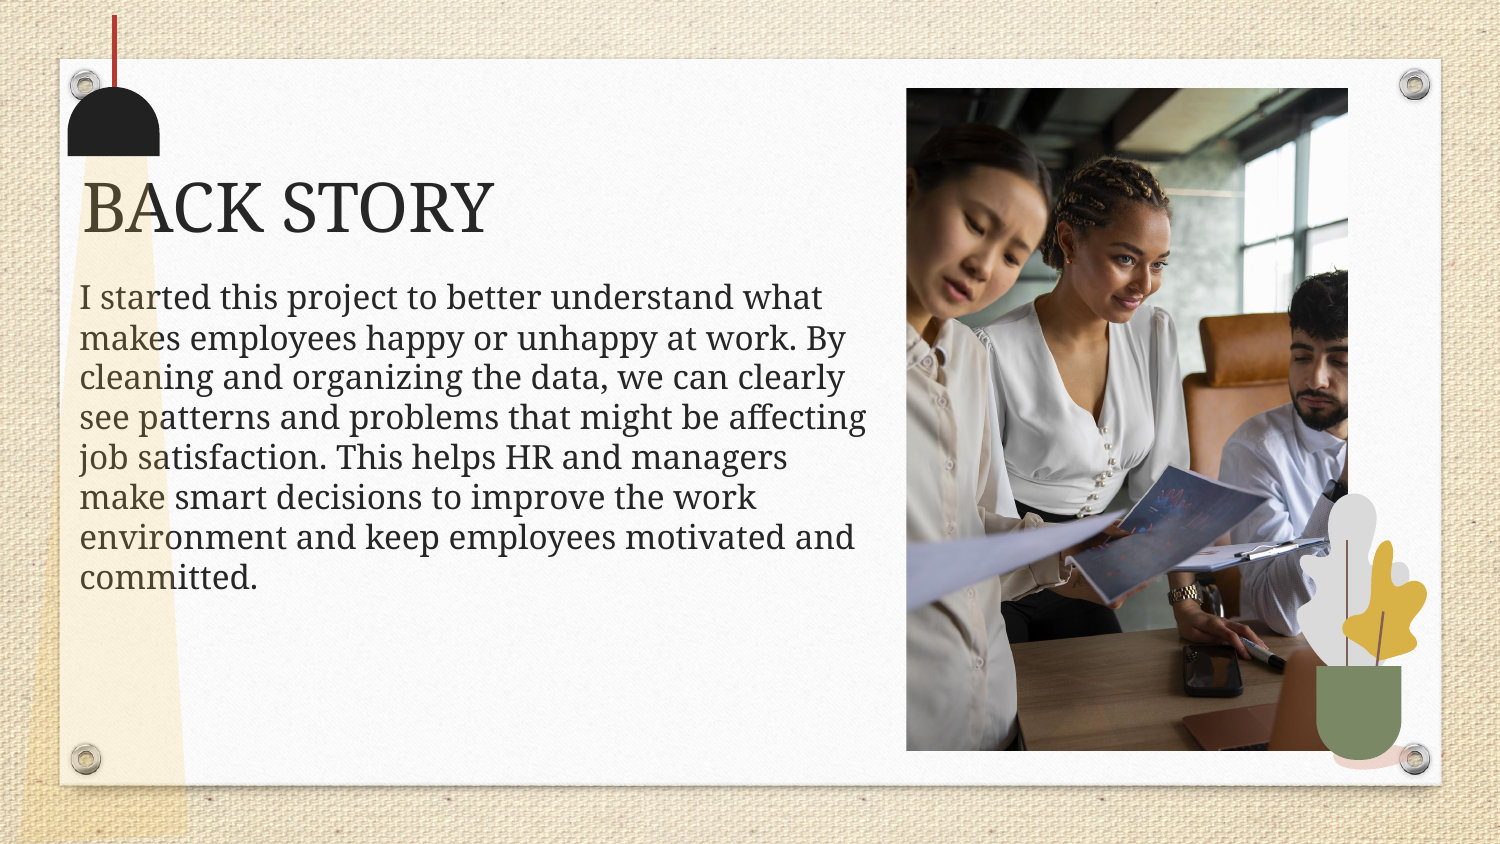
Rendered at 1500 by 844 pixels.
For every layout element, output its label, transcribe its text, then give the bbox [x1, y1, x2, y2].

picture [0, 0, 1500, 844]
subtitle I started this project to better understand what makes employees happy or unhappy at work. By cleaning and organizing the data, we can clearly see patterns and problems that might be affecting job satisfaction. This helps HR and managers make smart decisions to improve the work environment and keep employees motivated and committed. [189, 261, 899, 548]
title BACK STORY [189, 167, 649, 261]
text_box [1292, 493, 1429, 770]
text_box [18, 14, 189, 844]
